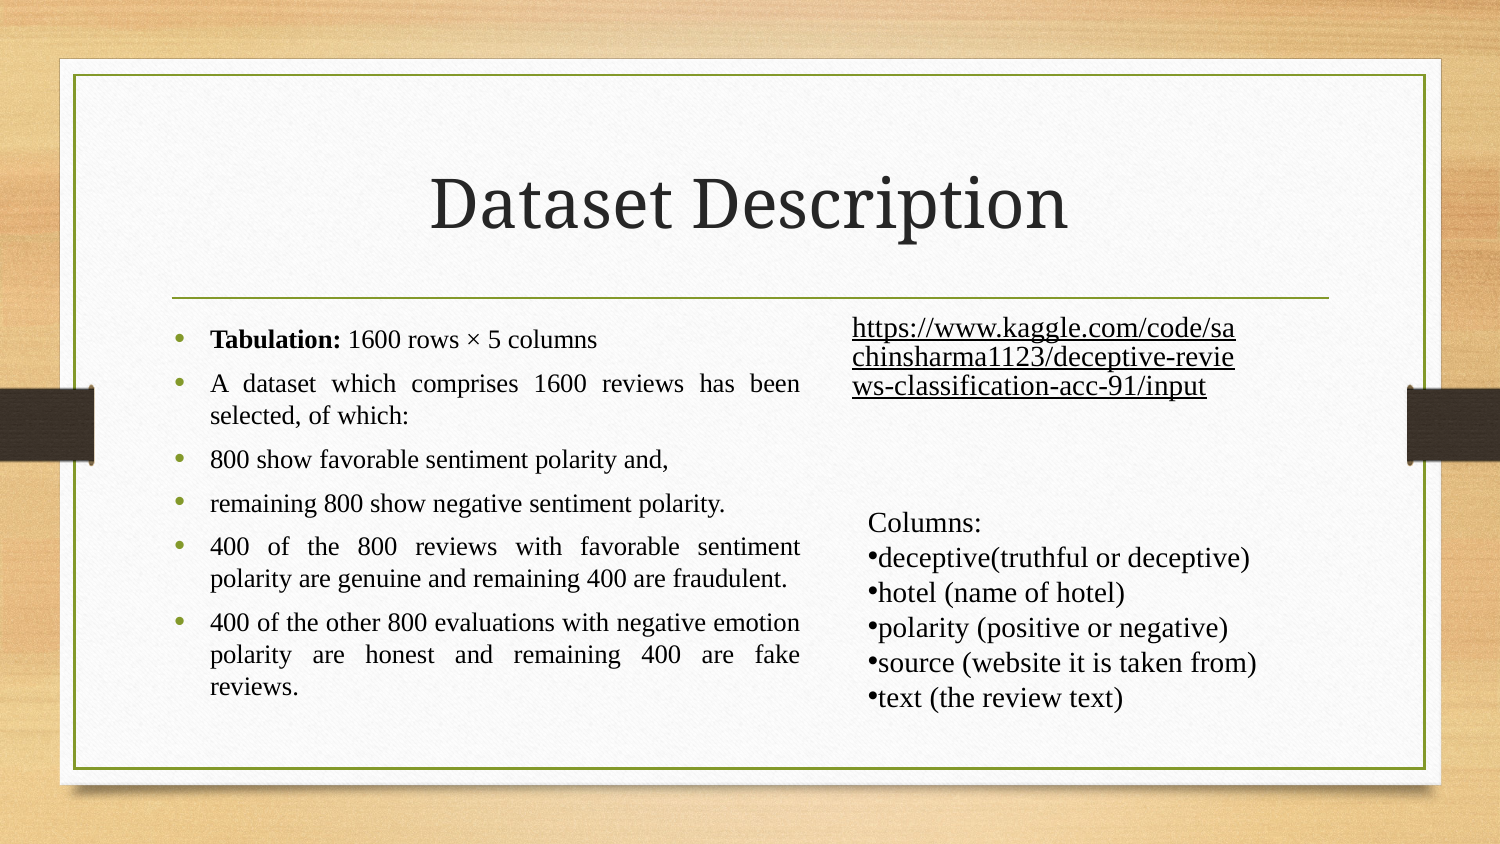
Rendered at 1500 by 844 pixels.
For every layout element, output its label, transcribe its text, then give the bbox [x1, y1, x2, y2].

title Dataset Description [159, 120, 1341, 282]
picture [0, 0, 1500, 844]
text_box https://www.kaggle.com/code/sachinsharma1123/deceptive-reviews-classification-acc-91/input [837, 300, 1258, 386]
text_box Columns: deceptive(truthful or deceptive) hotel (name of hotel) polarity (positive or negative) source (website it is taken from) text (the review text) [853, 495, 1366, 721]
list Tabulation: 1600 rows × 5 columns A dataset which comprises 1600 reviews has been selected, of which: 800 show favorable sentiment polarity and, remaining 800 show negative sentiment polarity. 400 of the 800 reviews with favorable sentiment polarity are genuine and remaining 400 are fraudulent. 400 of the other 800 evaluations with negative emotion polarity are honest and remaining 400 are fake reviews. [159, 314, 816, 723]
